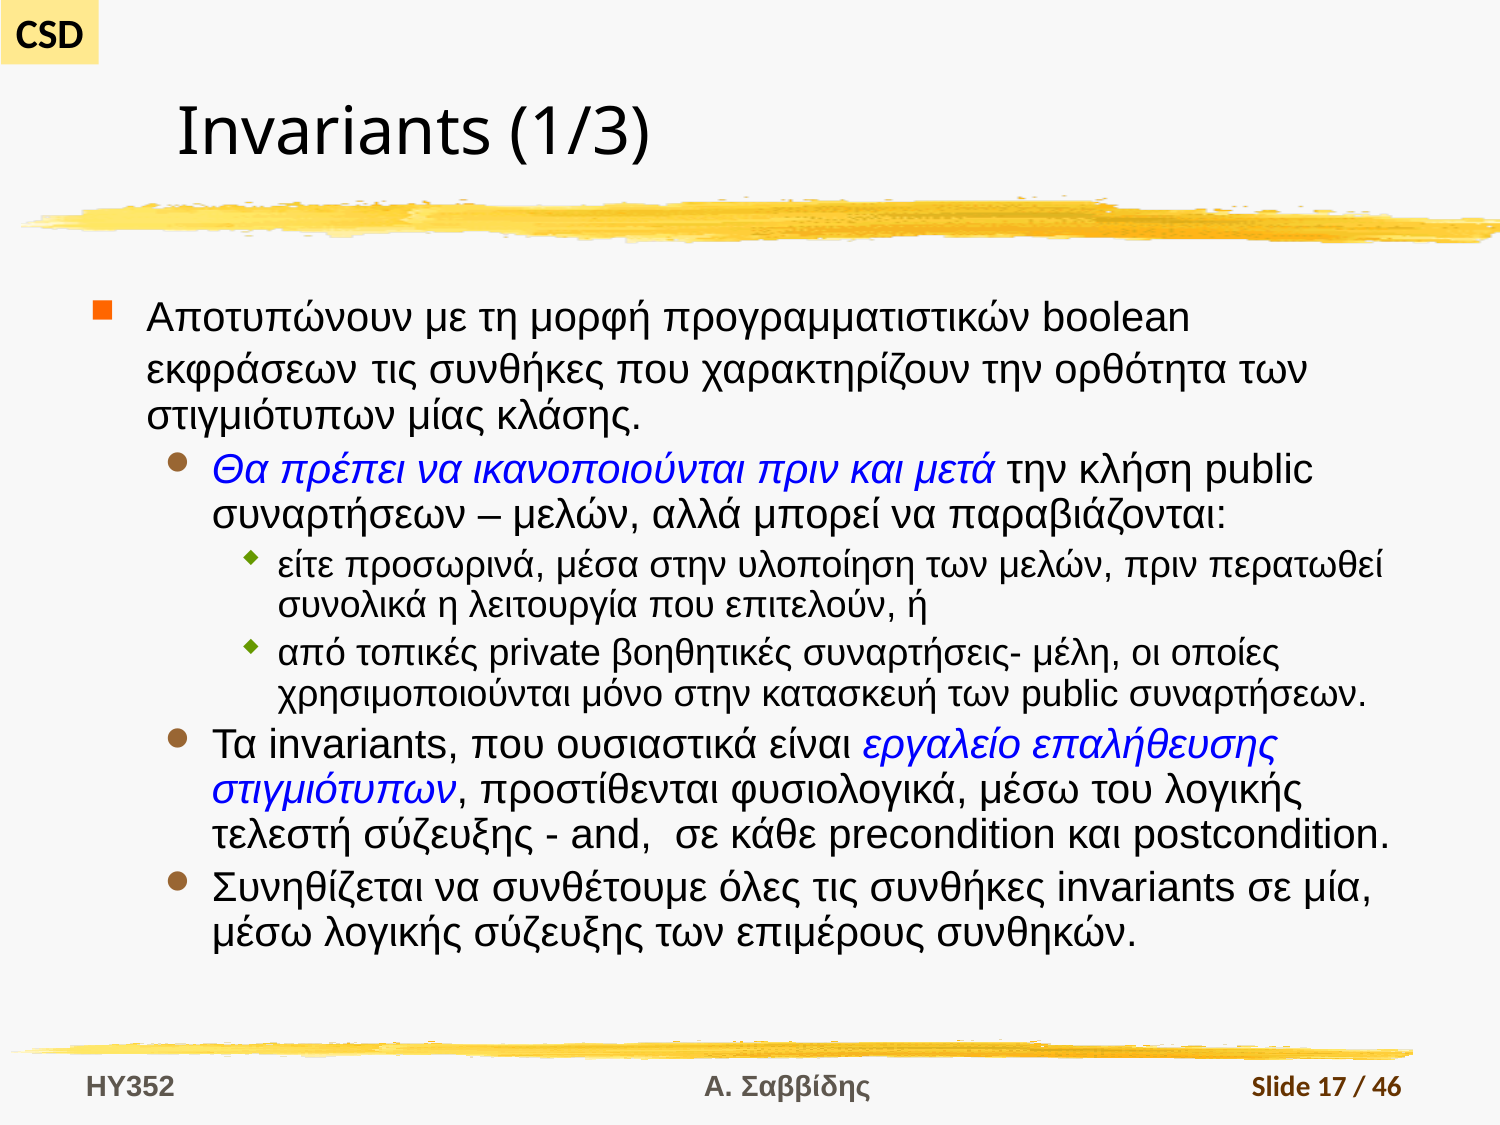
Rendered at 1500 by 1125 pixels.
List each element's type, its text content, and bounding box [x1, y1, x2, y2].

picture [11, 1037, 70, 1064]
picture [400, 1037, 549, 1064]
picture [21, 190, 1500, 254]
list Αποτυπώνουν με τη μορφή προγραμματιστικών boolean εκφράσεων τις συνθήκες που χαρακτηρίζουν την ορθότητα των στιγμιότυπων μίας κλάσης. Θα πρέπει να ικανοποιούνται πριν και μετά την κλήση public συναρτήσεων – μελών, αλλά μπορεί να παραβιάζονται: είτε προσωρινά, μέσα στην υλοποίηση των μελών, πριν περατωθεί συνολικά η λειτουργία που επιτελούν, ή από τοπικές private βοηθητικές συναρτήσεις- μέλη, οι οποίες χρησιμοποιούνται μόνο στην κατασκευή των public συναρτήσεων. Τα invariants, που ουσιαστικά είναι εργαλείο επαλήθευσης στιγμιότυπων, προστίθενται φυσιολογικά, μέσω του λογικής τελεστή σύζευξης - and, σε κάθε precondition και postcondition. Συνηθίζεται να συνθέτουμε όλες τις συνθήκες invariants σε μία, μέσω λογικής σύζευξης των επιμέρους συνθηκών. [75, 287, 1438, 1013]
title Invariants (1/3) [162, 24, 1500, 175]
slide_number HY352 [70, 1034, 400, 1110]
slide_number Slide 17 / 46 [1104, 1034, 1417, 1110]
picture [1025, 1037, 1104, 1064]
footer Α. Σαββίδης [549, 1034, 1025, 1110]
